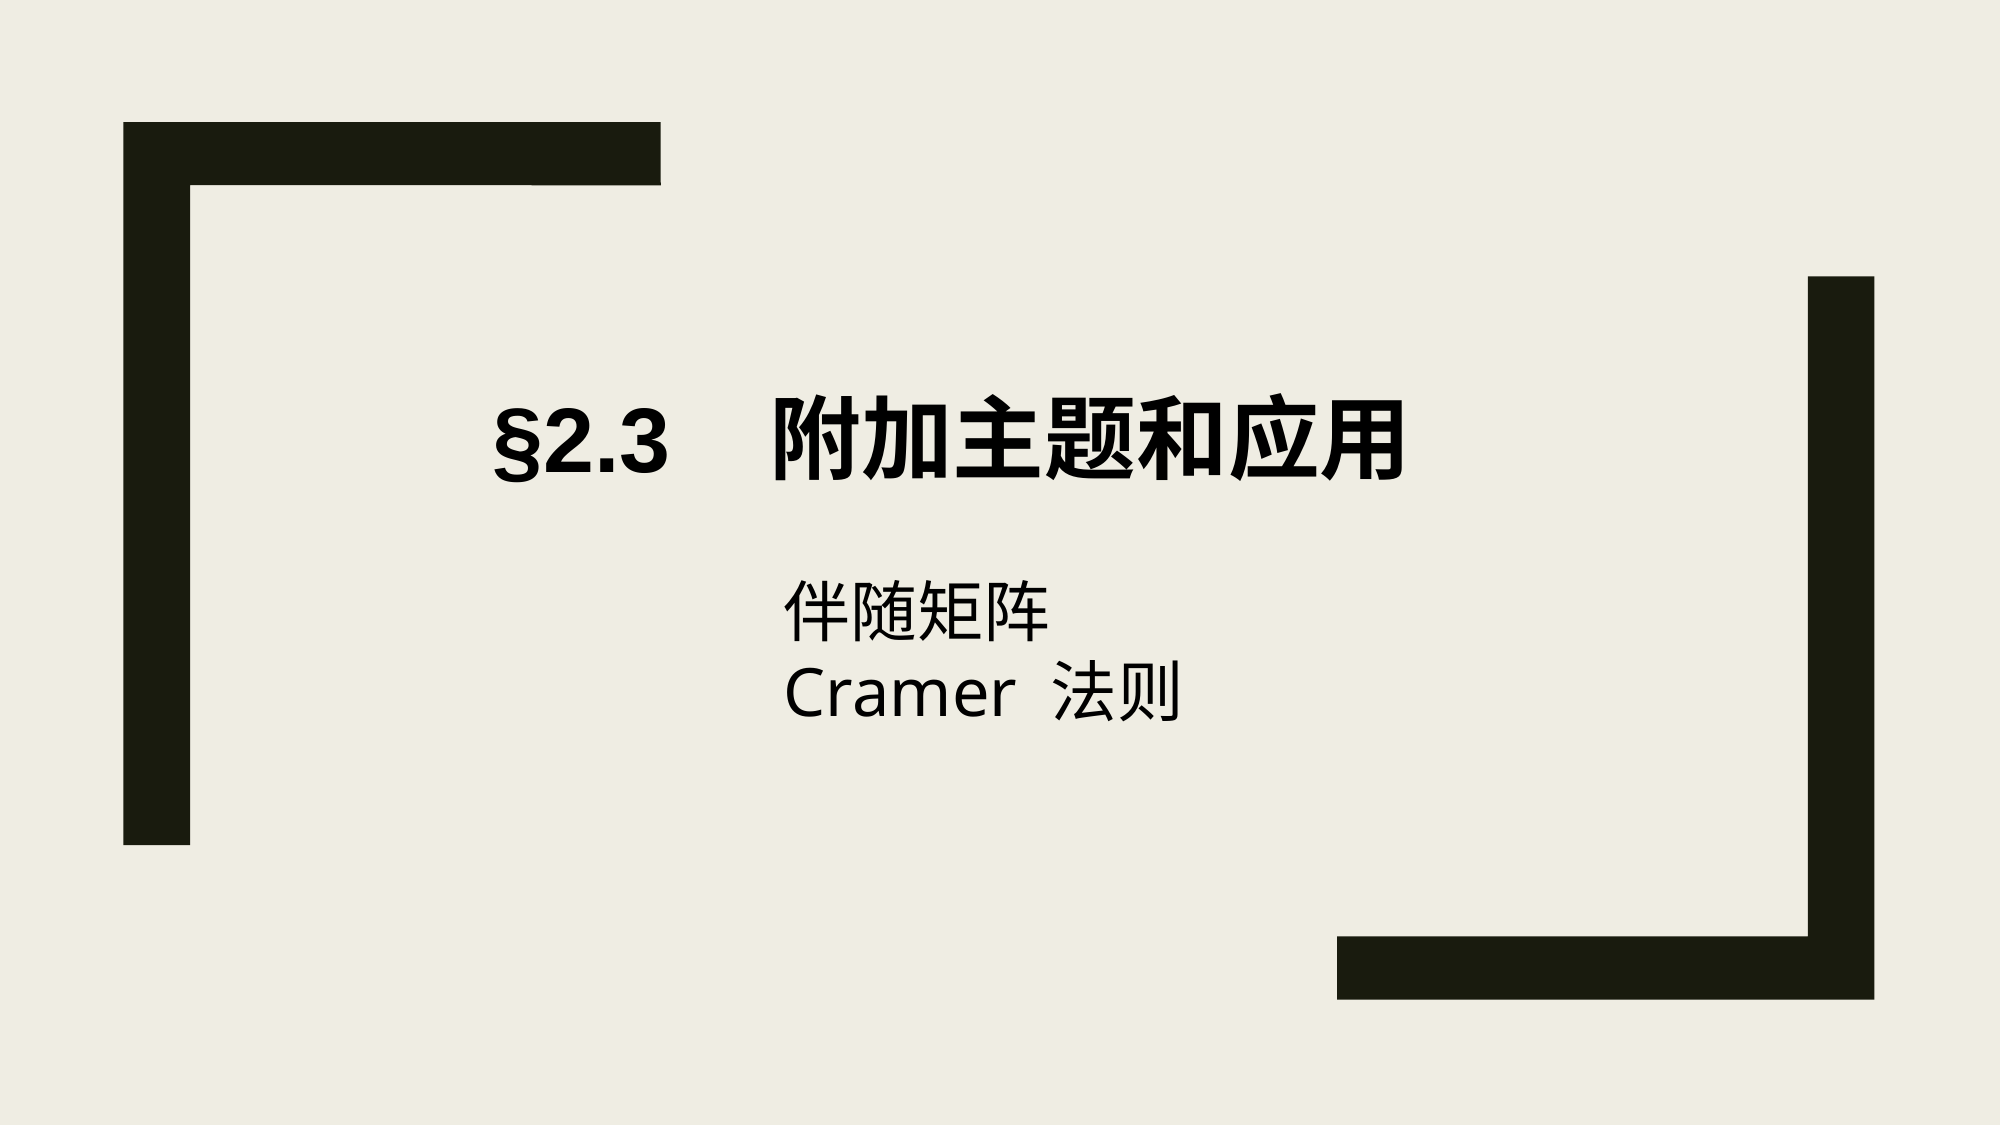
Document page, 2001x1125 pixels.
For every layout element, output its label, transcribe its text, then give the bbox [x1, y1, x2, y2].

text_box §2.3 附加主题和应用 [477, 373, 1427, 499]
text_box 伴随矩阵 Cramer 法则 [769, 562, 1199, 738]
